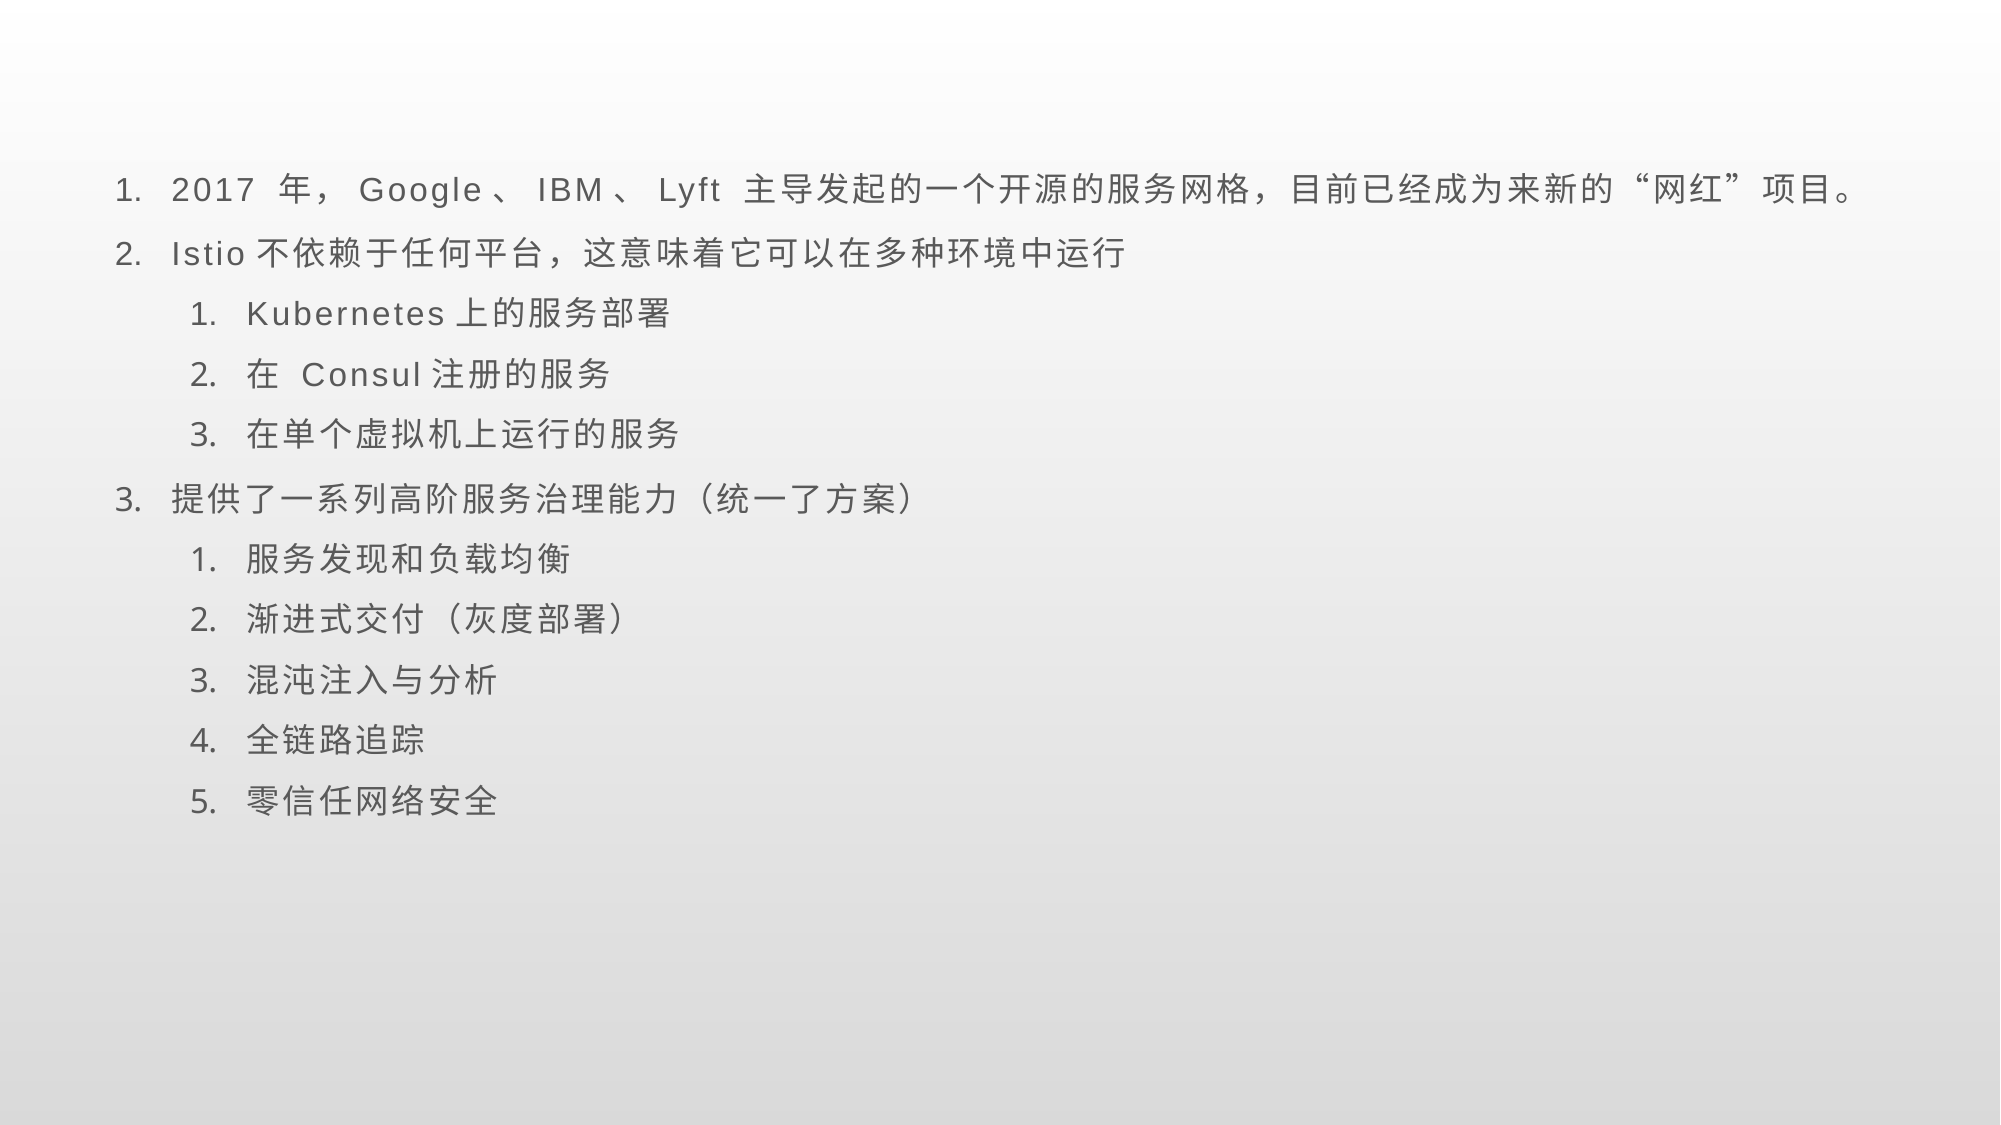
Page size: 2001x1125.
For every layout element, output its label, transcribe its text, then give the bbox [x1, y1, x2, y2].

list 2017 年，Google、IBM、Lyft 主导发起的一个开源的服务网格，目前已经成为来新的“网红”项目。 Istio不依赖于任何平台，这意味着它可以在多种环境中运行 Kubernetes上的服务部署 在 Consul注册的服务 在单个虚拟机上运行的服务 提供了一系列高阶服务治理能力（统一了方案） 服务发现和负载均衡 渐进式交付（灰度部署） 混沌注入与分析 全链路追踪 零信任网络安全 [100, 148, 1900, 905]
